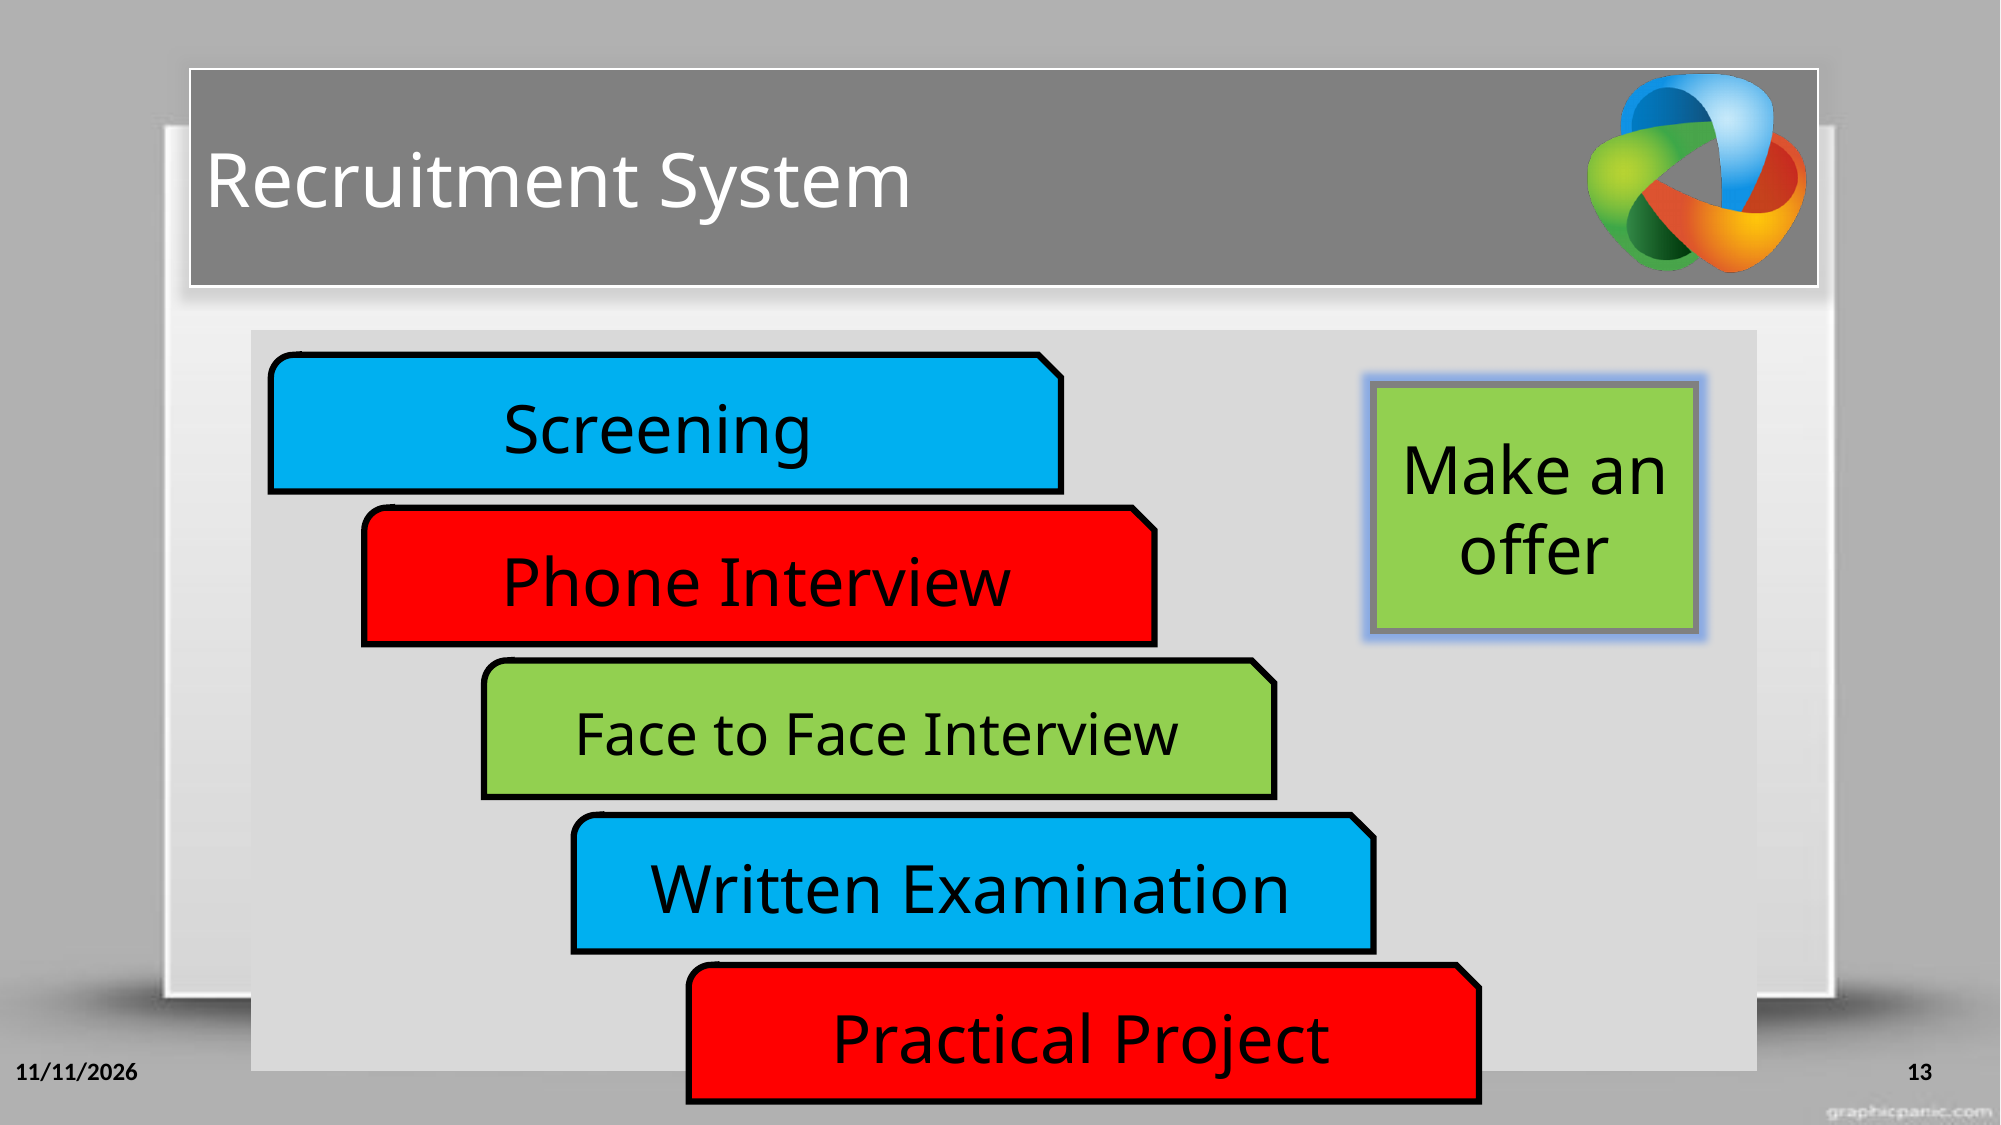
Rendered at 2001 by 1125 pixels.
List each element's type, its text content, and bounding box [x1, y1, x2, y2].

text_box [251, 330, 1757, 1071]
text_box Written Examination [572, 813, 1375, 953]
slide_number 13 [1882, 1040, 1948, 1101]
text_box Face to Face Interview [483, 659, 1276, 799]
text_box [1573, 62, 1819, 294]
text_box Practical Project [687, 963, 1480, 1103]
picture [0, 0, 2001, 1125]
text_box Recruitment System [189, 68, 1573, 288]
text_box Screening [269, 353, 1063, 493]
text_box [1365, 376, 1705, 640]
text_box Make an offer [1372, 383, 1697, 632]
text_box Phone Interview [363, 506, 1156, 646]
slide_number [0, 1040, 164, 1101]
